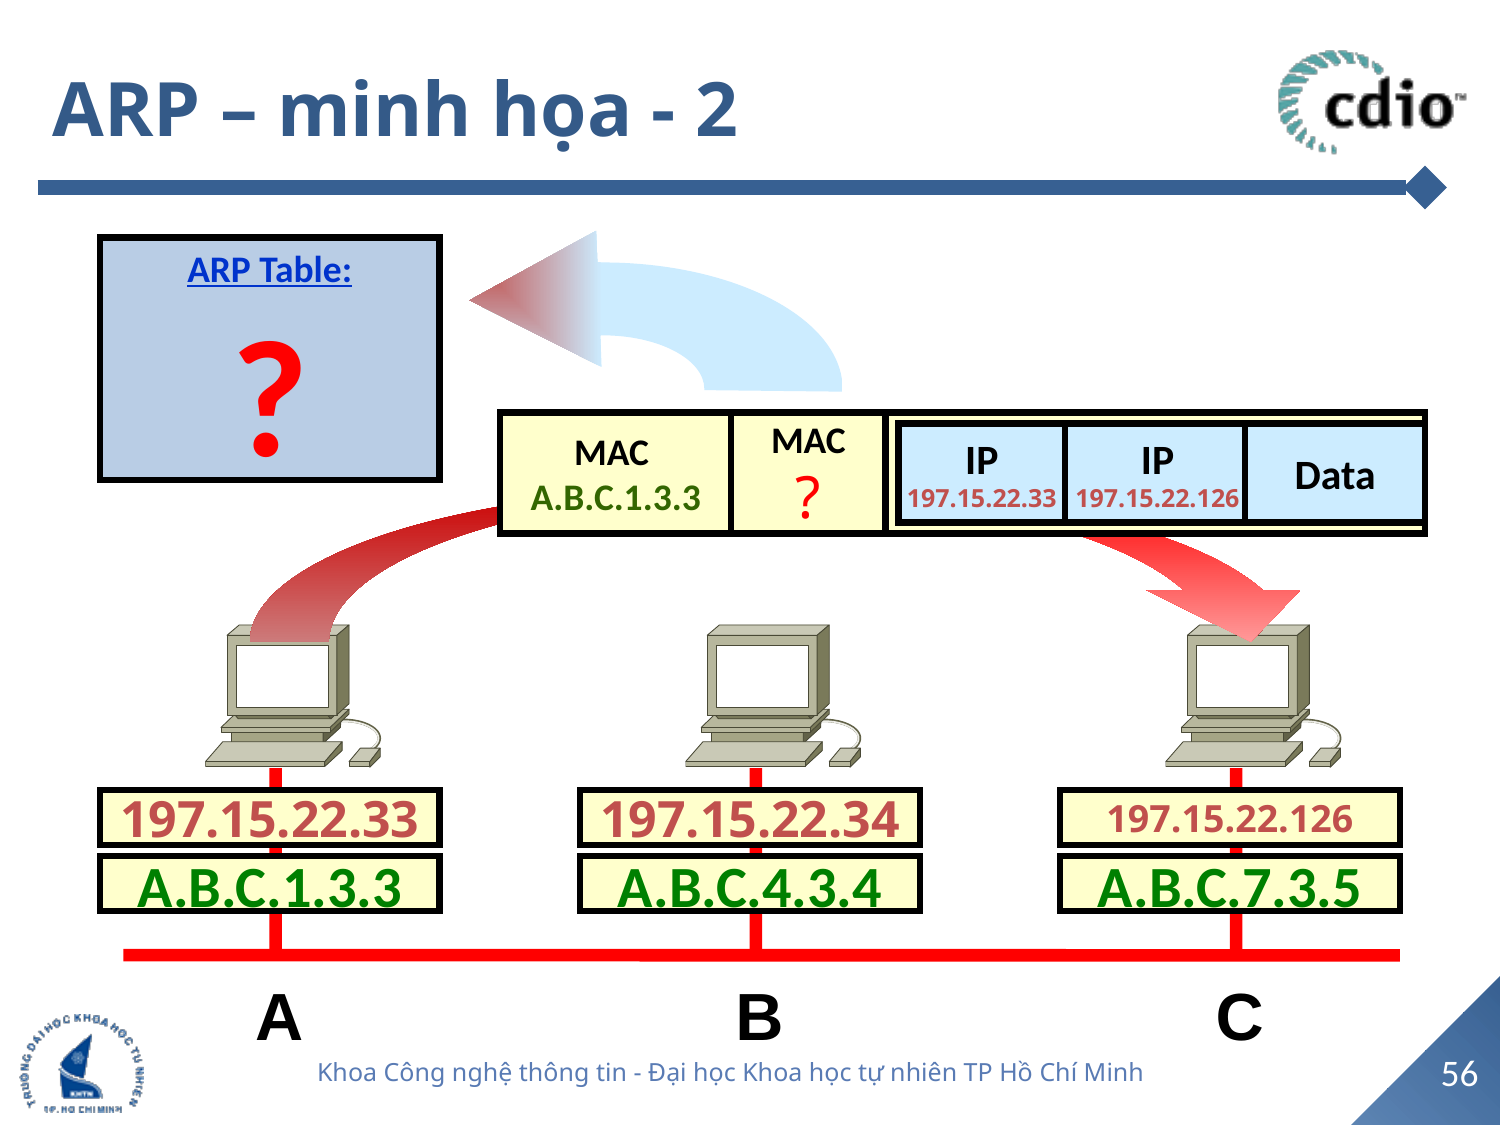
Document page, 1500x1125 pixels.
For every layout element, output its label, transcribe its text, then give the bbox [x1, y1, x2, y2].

text_box ARP Table: ? [99, 237, 440, 480]
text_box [99, 624, 1401, 1062]
picture [18, 1014, 144, 1113]
slide_number 56 [1419, 1041, 1500, 1102]
text_box [1097, 542, 1301, 623]
title ARP – minh họa - 2 [37, 12, 1473, 200]
footer Khoa Công nghệ thông tin - Đại học Khoa học tự nhiên TP Hồ Chí Minh [187, 1071, 1275, 1104]
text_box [499, 412, 1426, 534]
text_box [469, 230, 843, 392]
